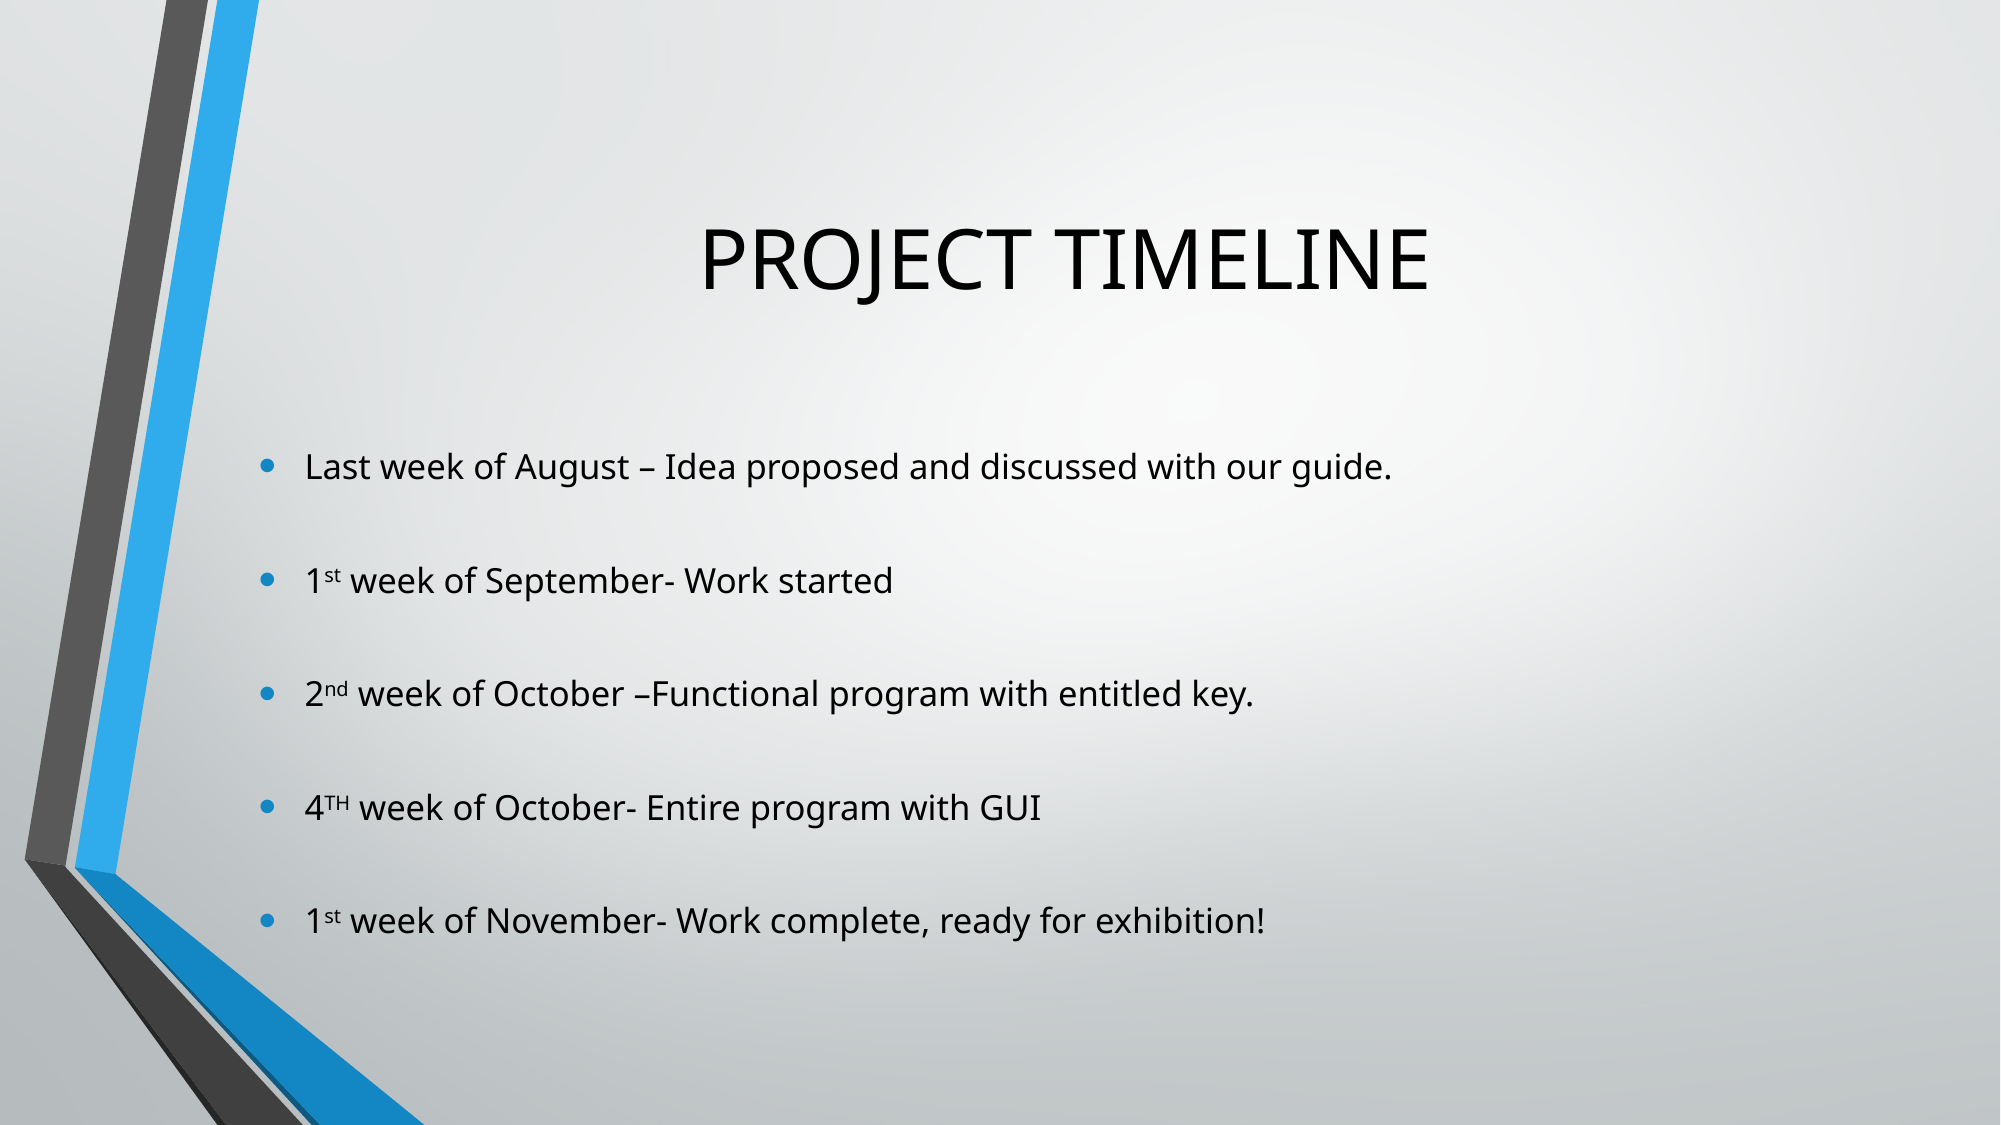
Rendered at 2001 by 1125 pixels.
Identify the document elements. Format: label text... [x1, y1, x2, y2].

list Last week of August – Idea proposed and discussed with our guide. 1st week of September- Work started 2nd week of October –Functional program with entitled key. 4TH week of October- Entire program with GUI 1st week of November- Work complete, ready for exhibition! [243, 437, 1887, 950]
title PROJECT TIMELINE [243, 112, 1887, 400]
